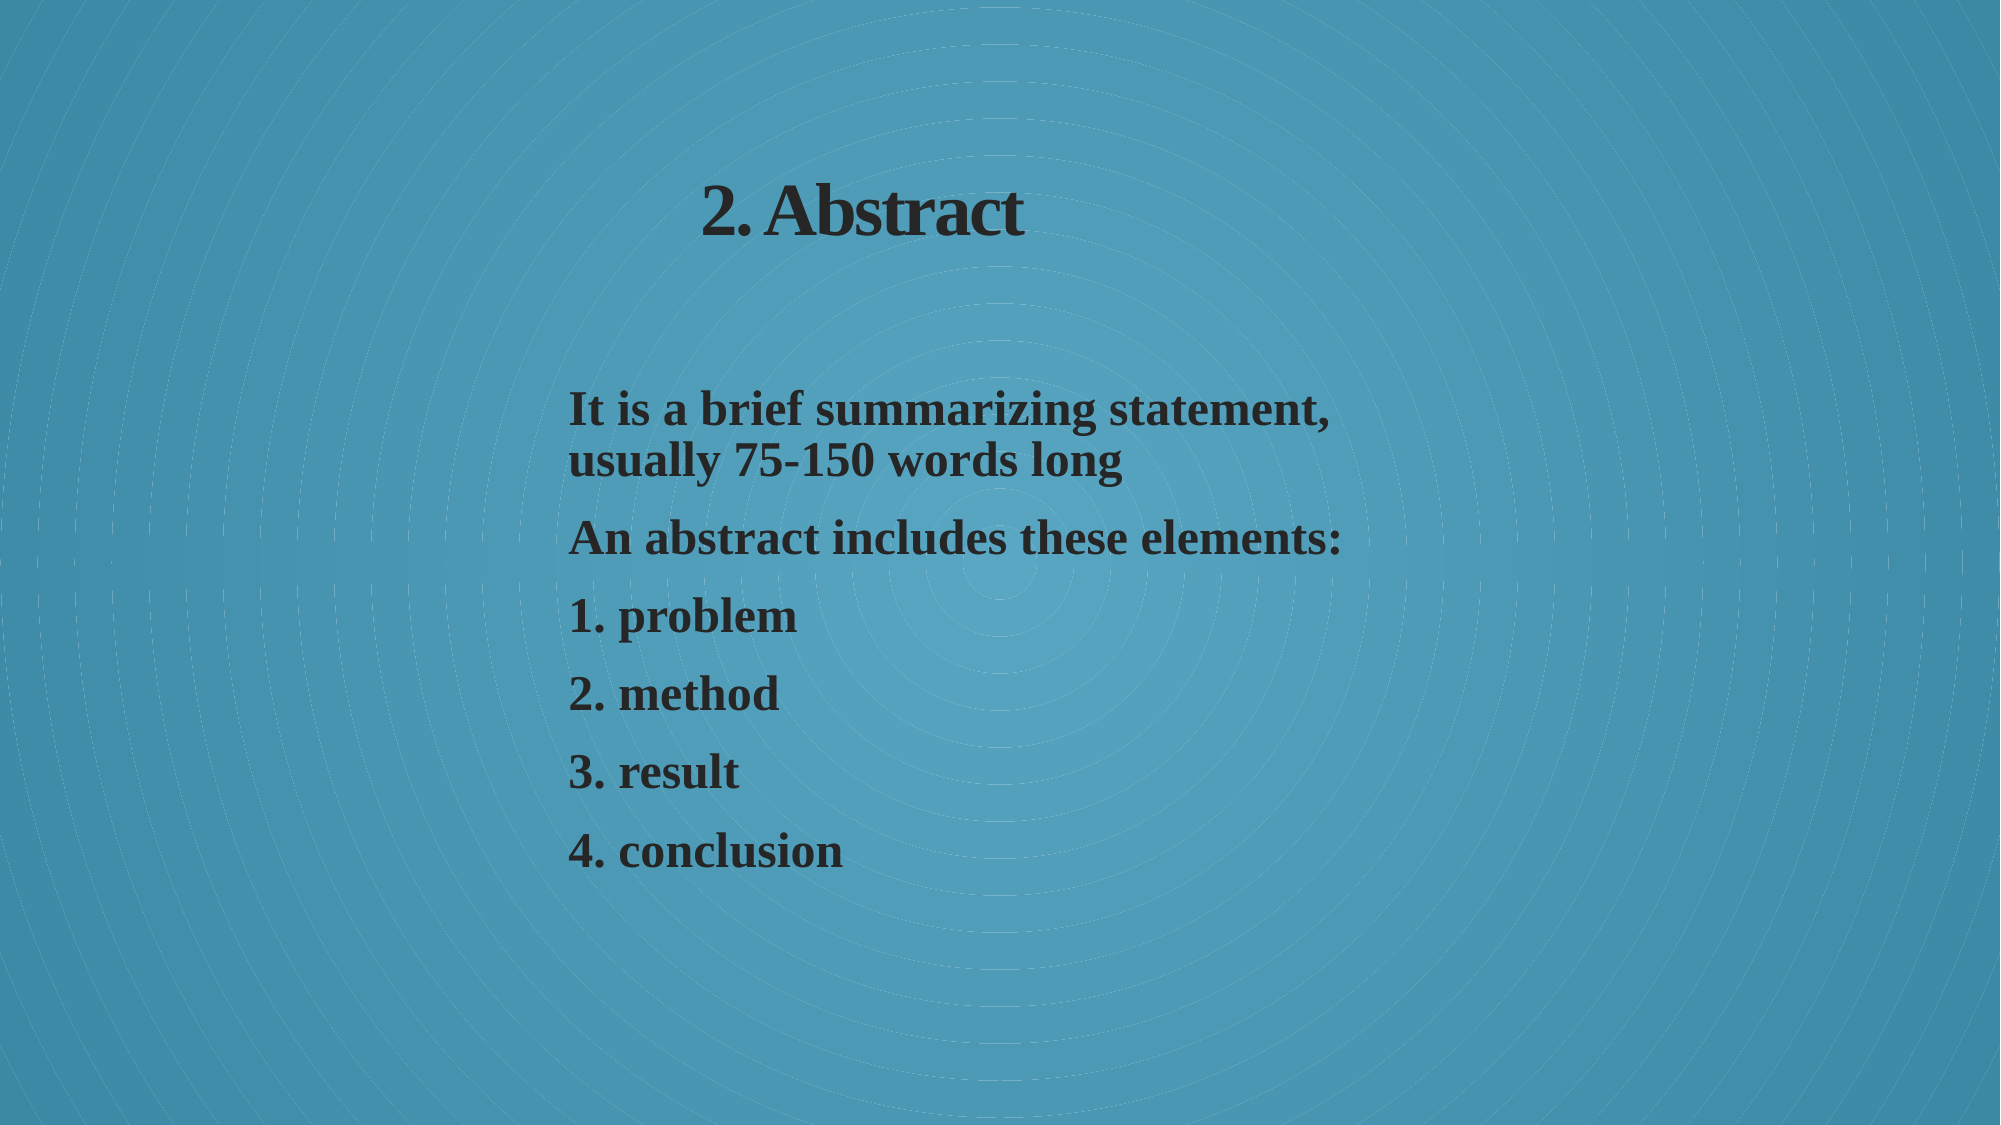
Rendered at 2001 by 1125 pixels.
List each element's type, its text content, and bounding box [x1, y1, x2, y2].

list It is a brief summarizing statement, usually 75-150 words long An abstract includes these elements: 1. problem 2. method 3. result 4. conclusion [538, 212, 1443, 948]
title 2. Abstract [685, 135, 1218, 212]
